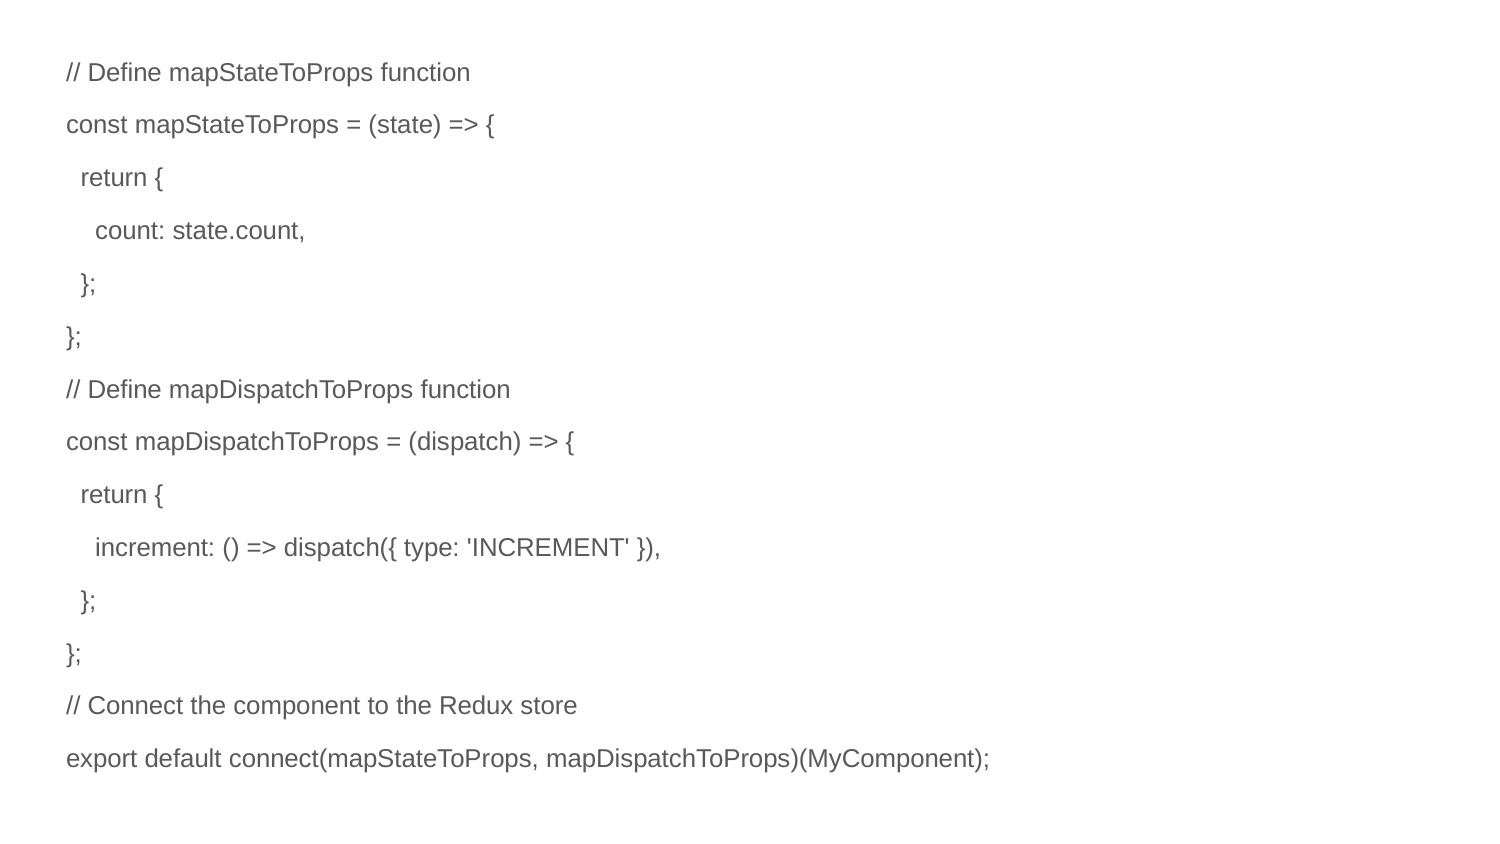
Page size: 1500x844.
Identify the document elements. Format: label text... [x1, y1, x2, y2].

list // Define mapStateToProps function const mapStateToProps = (state) => { return { count: state.count, }; }; // Define mapDispatchToProps function const mapDispatchToProps = (dispatch) => { return { increment: () => dispatch({ type: 'INCREMENT' }), }; }; // Connect the component to the Redux store export default connect(mapStateToProps, mapDispatchToProps)(MyComponent); [51, 35, 1449, 793]
